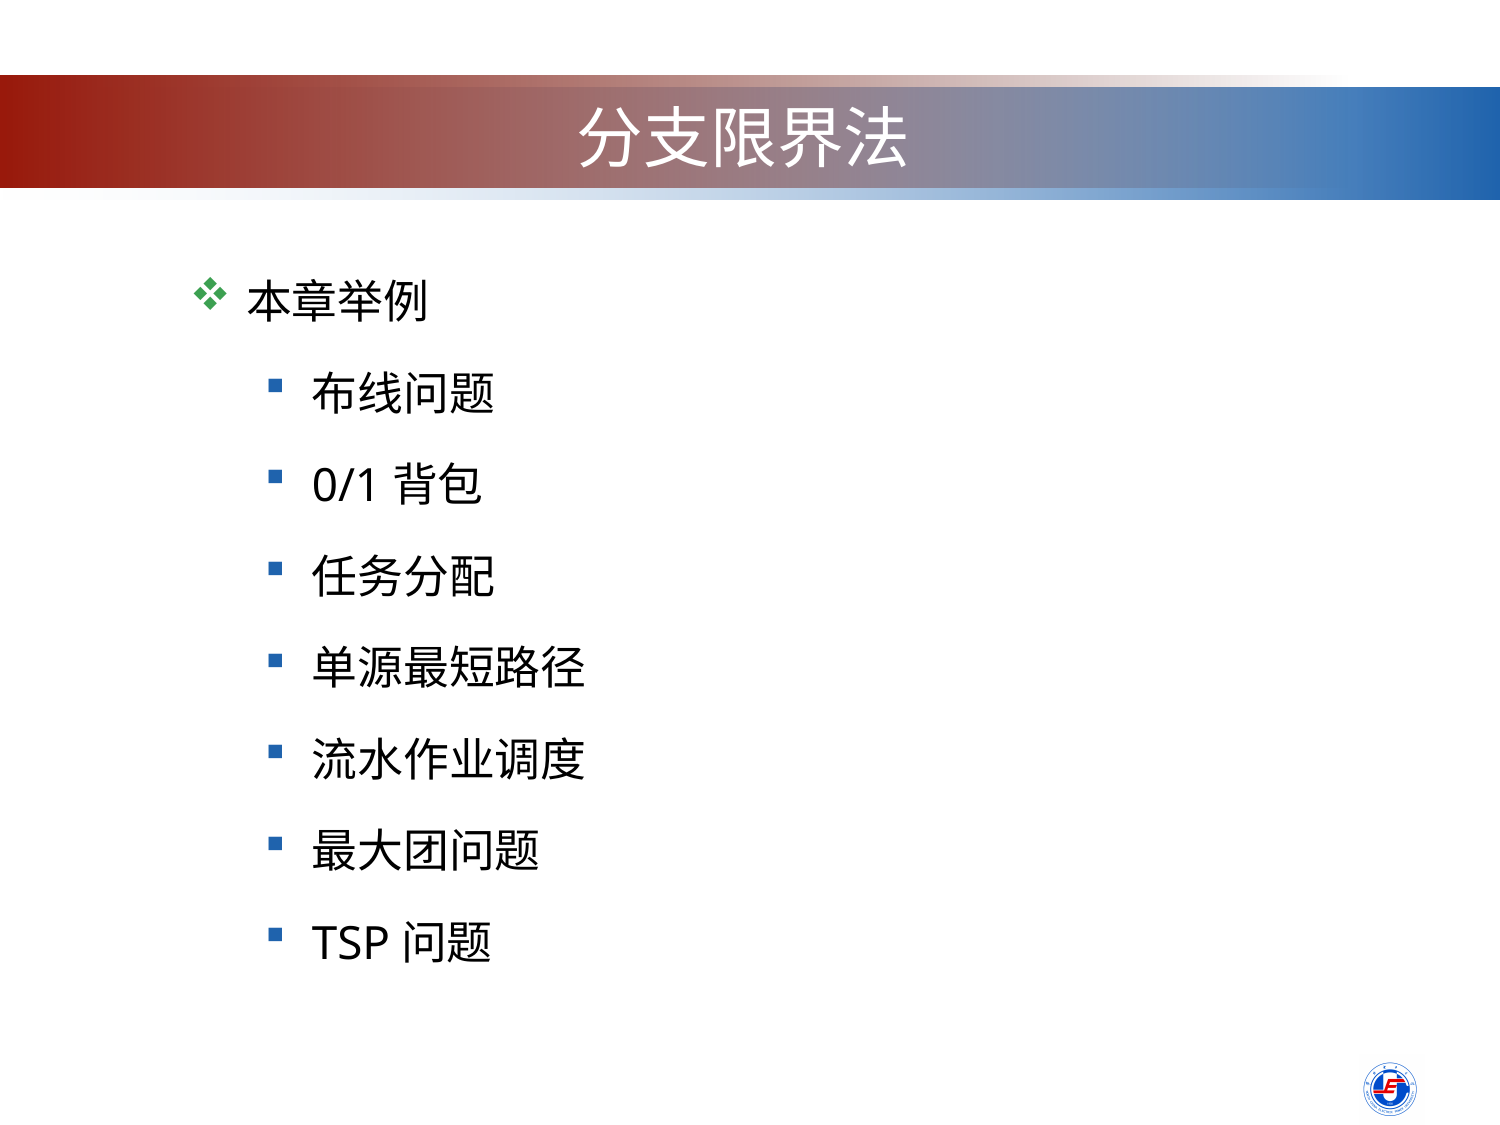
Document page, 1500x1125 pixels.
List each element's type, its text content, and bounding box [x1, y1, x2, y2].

list 本章举例 布线问题 0/1背包 任务分配 单源最短路径 流水作业调度 最大团问题 TSP问题 [174, 237, 1439, 785]
title 分支限界法 [137, 89, 1351, 183]
picture [1359, 1054, 1425, 1125]
